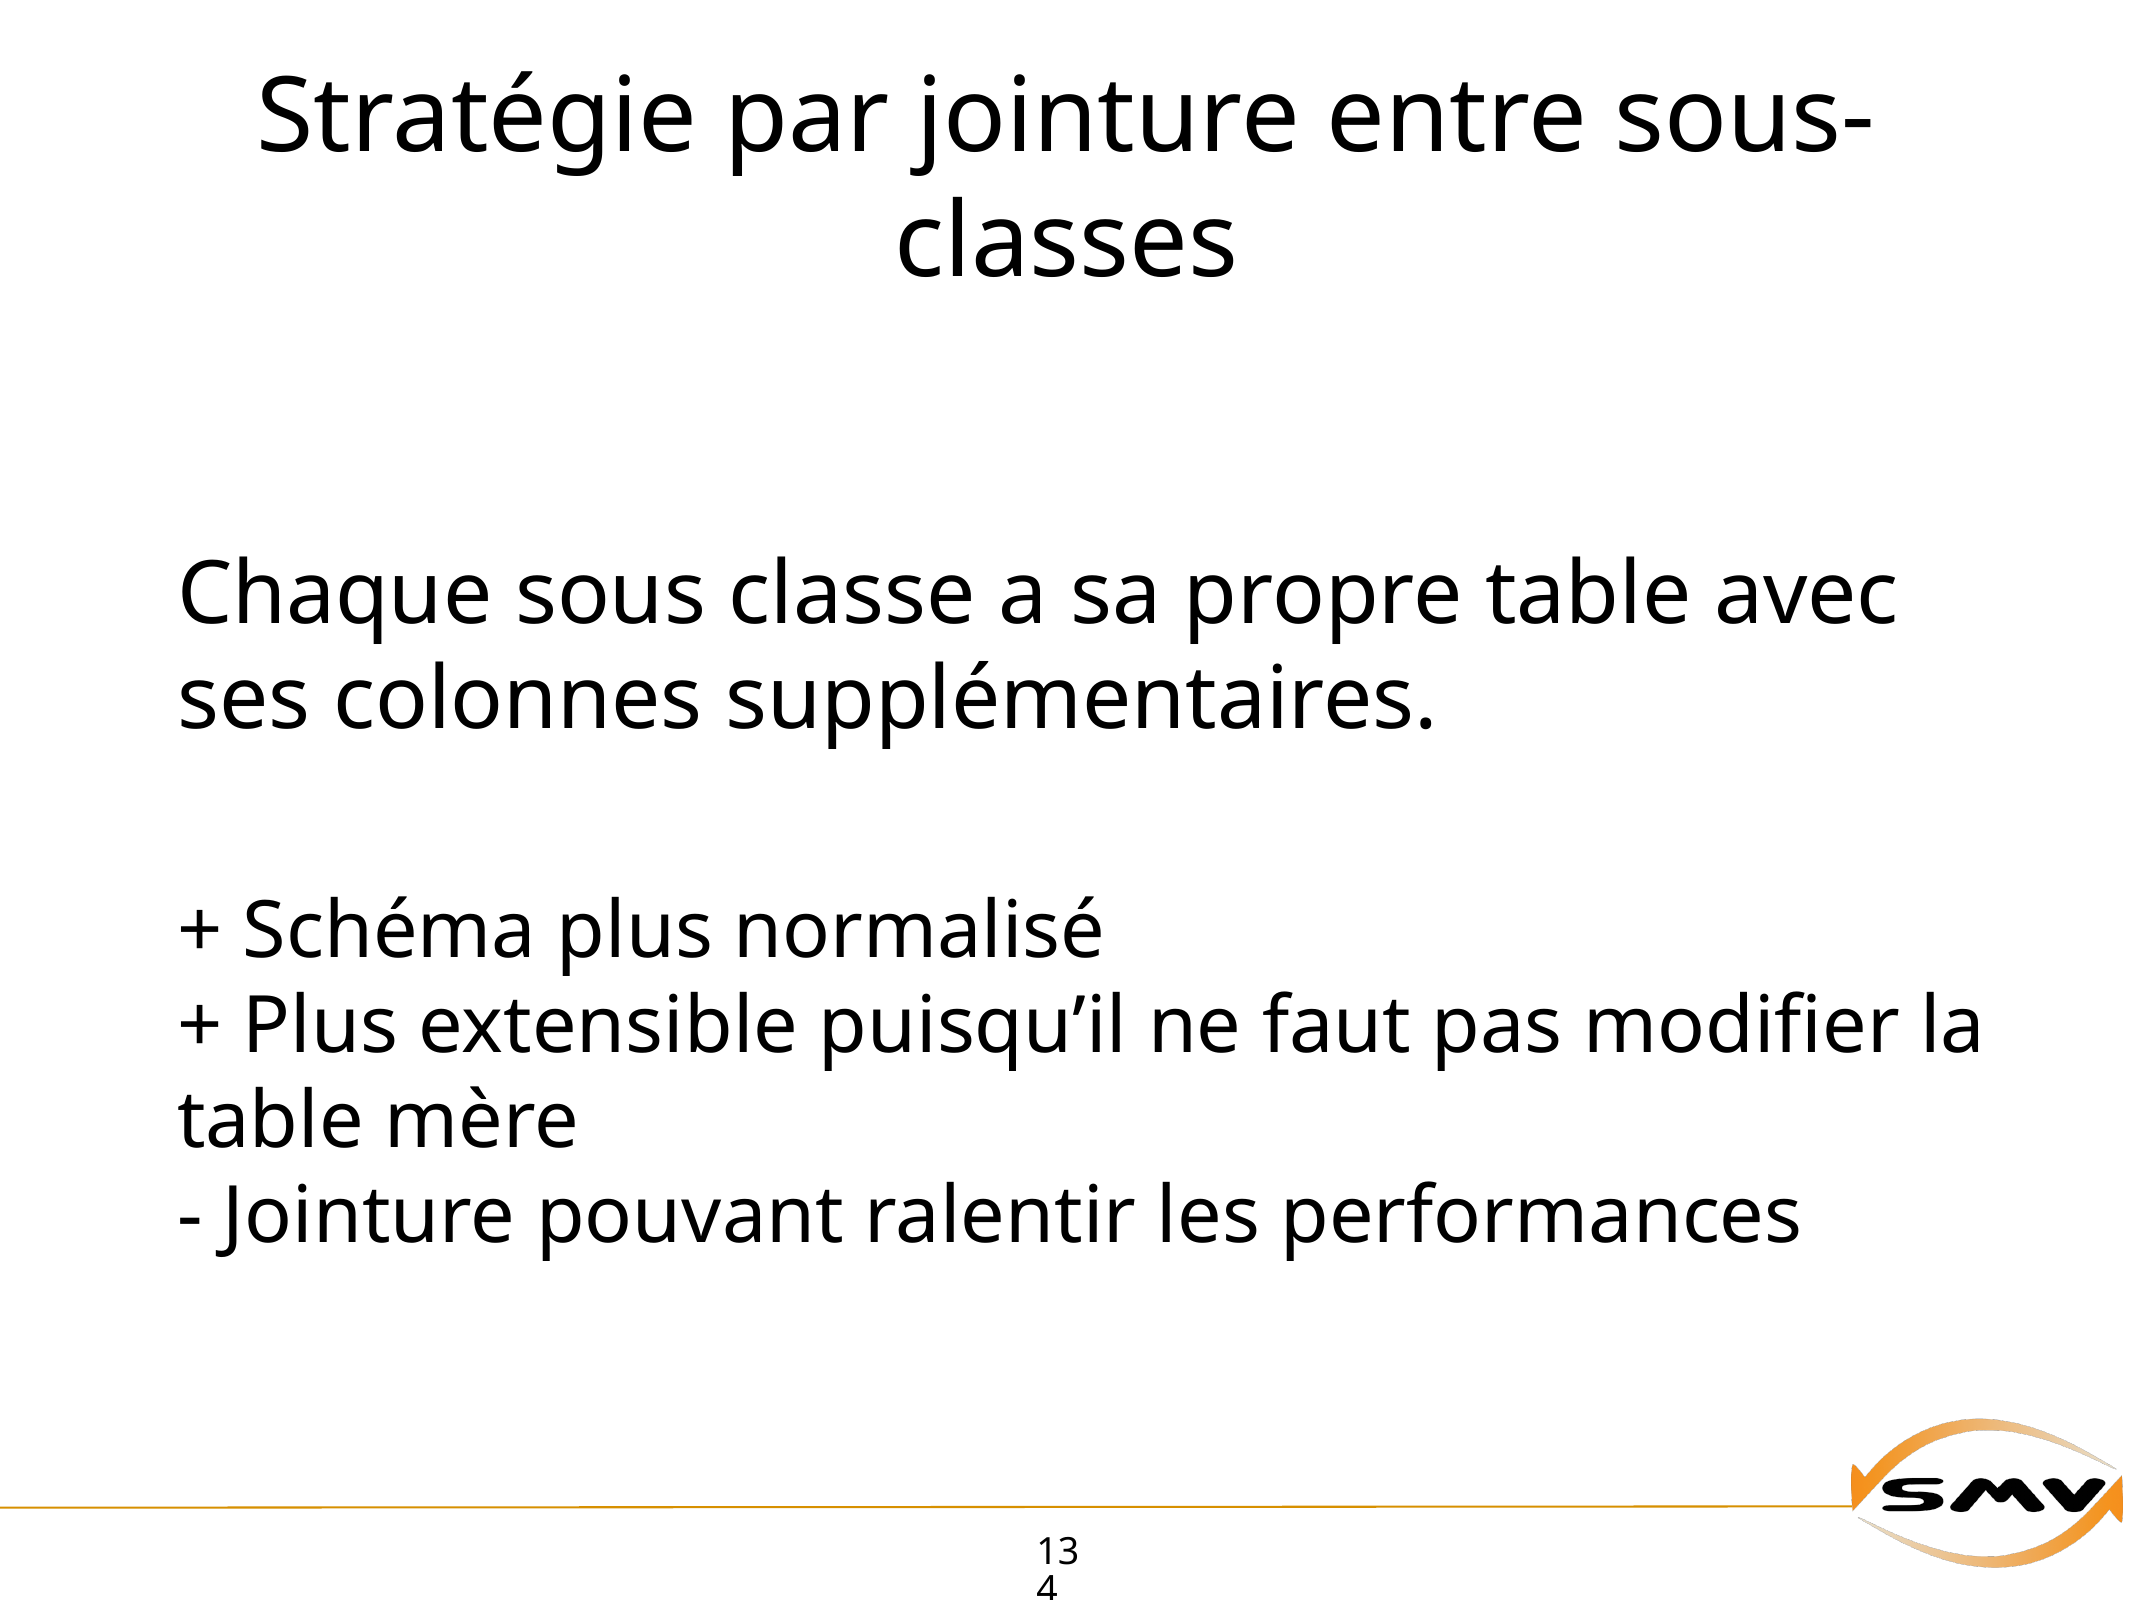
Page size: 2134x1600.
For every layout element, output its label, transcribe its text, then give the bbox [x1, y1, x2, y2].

slide_number 134 [1027, 1518, 1104, 1580]
text_box Chaque sous classe a sa propre table avec ses colonnes supplémentaires. [168, 527, 1965, 754]
text_box + Schéma plus normalisé + Plus extensible puisqu’il ne faut pas modifier la table mère - Jointure pouvant ralentir les performances [168, 870, 2119, 1268]
title Stratégie par jointure entre sous-classes [207, 41, 1926, 303]
picture [1851, 1416, 2123, 1588]
